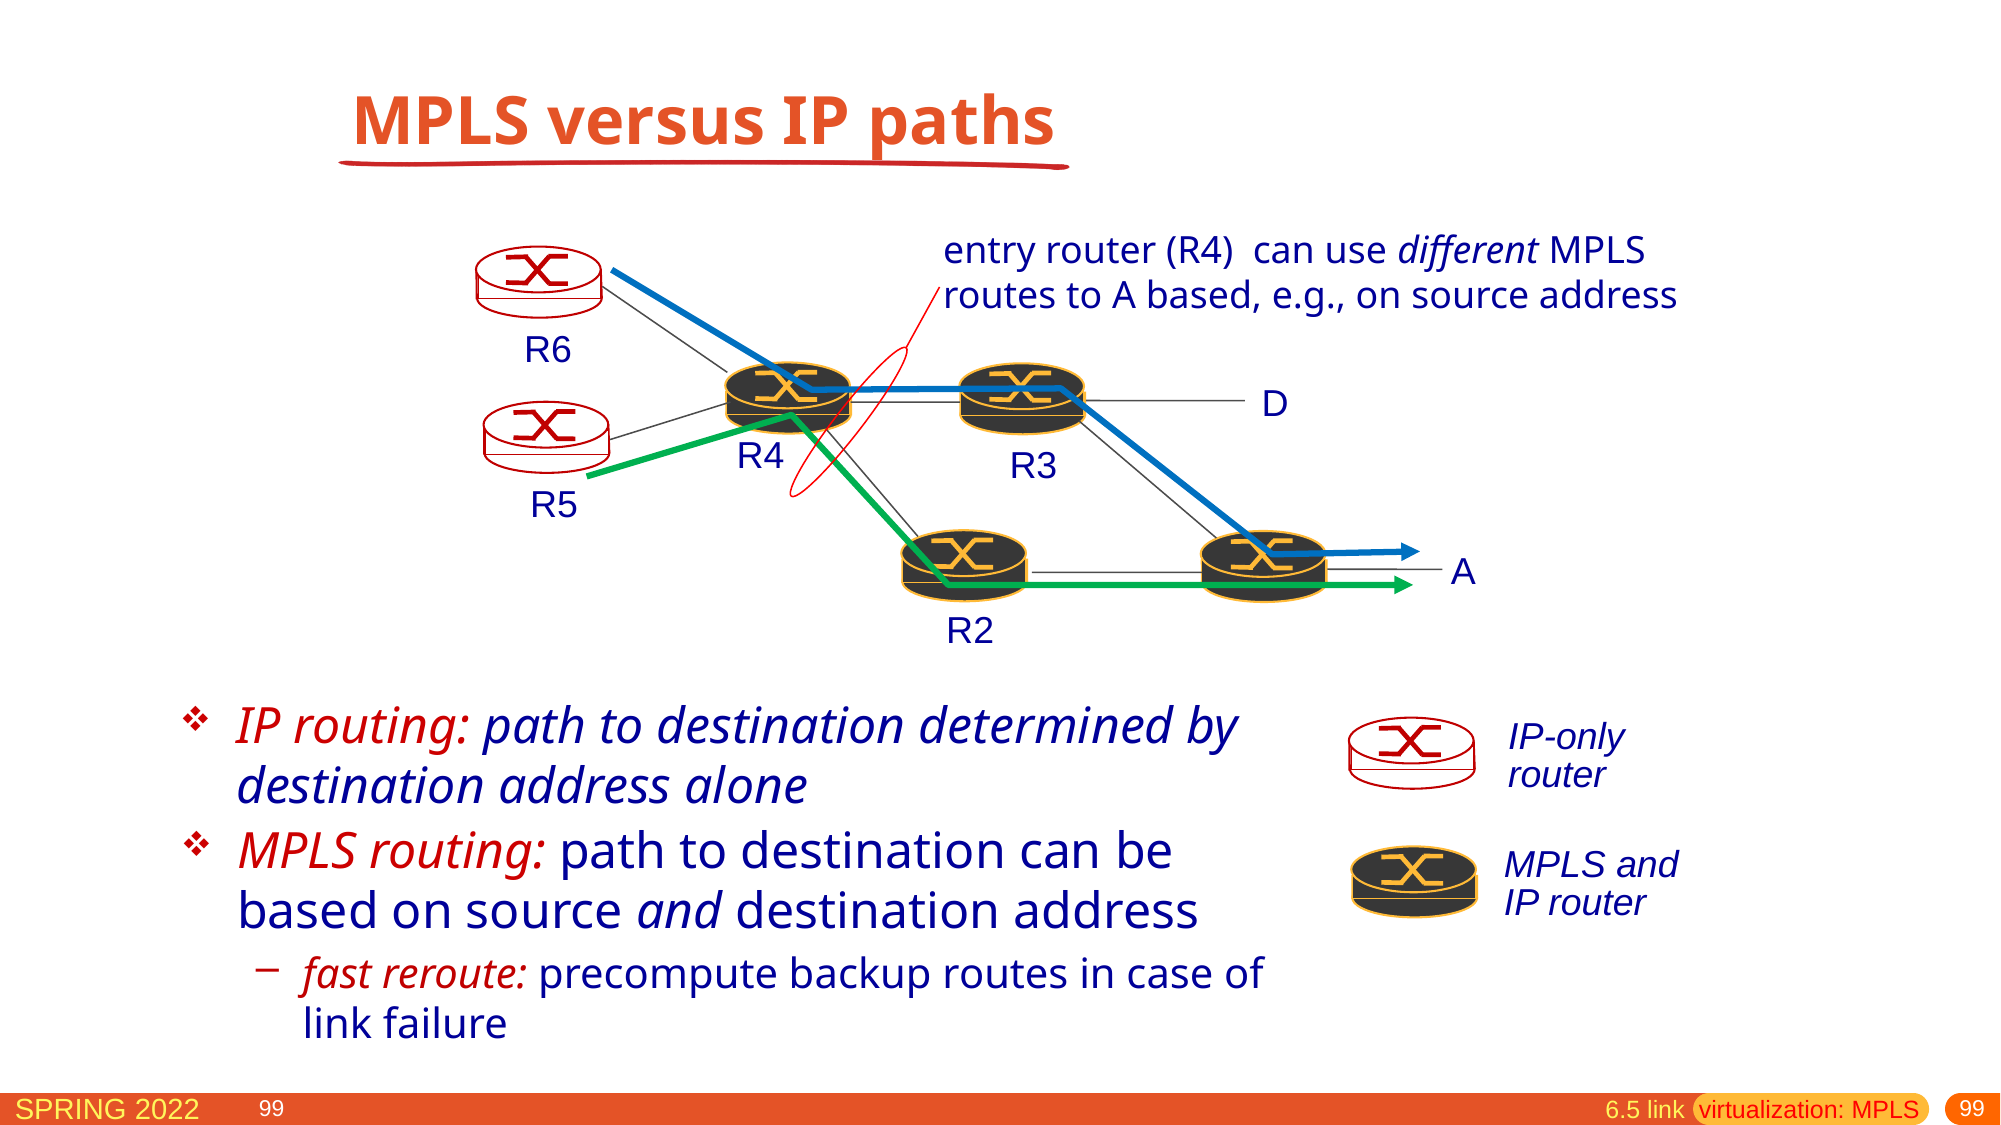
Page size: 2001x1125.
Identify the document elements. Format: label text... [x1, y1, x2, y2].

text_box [1350, 846, 1478, 918]
text_box MPLS and IP router [1489, 840, 1705, 930]
text_box [609, 436, 980, 531]
text_box MPLS routing: path to destination can be based on source and destination address fast reroute: precompute backup routes in case of link failure [166, 810, 1301, 1064]
title MPLS versus IP paths [335, 24, 1611, 212]
text_box R2 [931, 610, 1010, 659]
text_box [855, 348, 907, 436]
text_box [1089, 411, 1420, 558]
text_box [900, 529, 1028, 602]
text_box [1348, 717, 1475, 789]
text_box entry router (R4) can use different MPLS routes to A based, e.g., on source address [928, 218, 1708, 324]
text_box D [1246, 372, 1304, 432]
text_box [611, 269, 881, 390]
text_box [1331, 574, 1414, 592]
text_box R3 [994, 443, 1073, 494]
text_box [959, 362, 1086, 435]
text_box IP-only router [1493, 712, 1640, 803]
text_box [1031, 534, 1195, 585]
picture [335, 157, 1080, 173]
text_box [889, 370, 953, 390]
text_box A [1436, 539, 1491, 599]
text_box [483, 401, 610, 474]
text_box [475, 246, 602, 318]
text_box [724, 362, 852, 434]
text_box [1200, 530, 1327, 603]
text_box R6 [509, 327, 587, 377]
text_box IP routing: path to destination determined by destination address alone [165, 685, 1297, 809]
text_box [790, 439, 853, 497]
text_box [905, 286, 940, 348]
text_box R5 [515, 481, 593, 533]
text_box 6.5 link virtualization: MPLS [1590, 1086, 1945, 1125]
